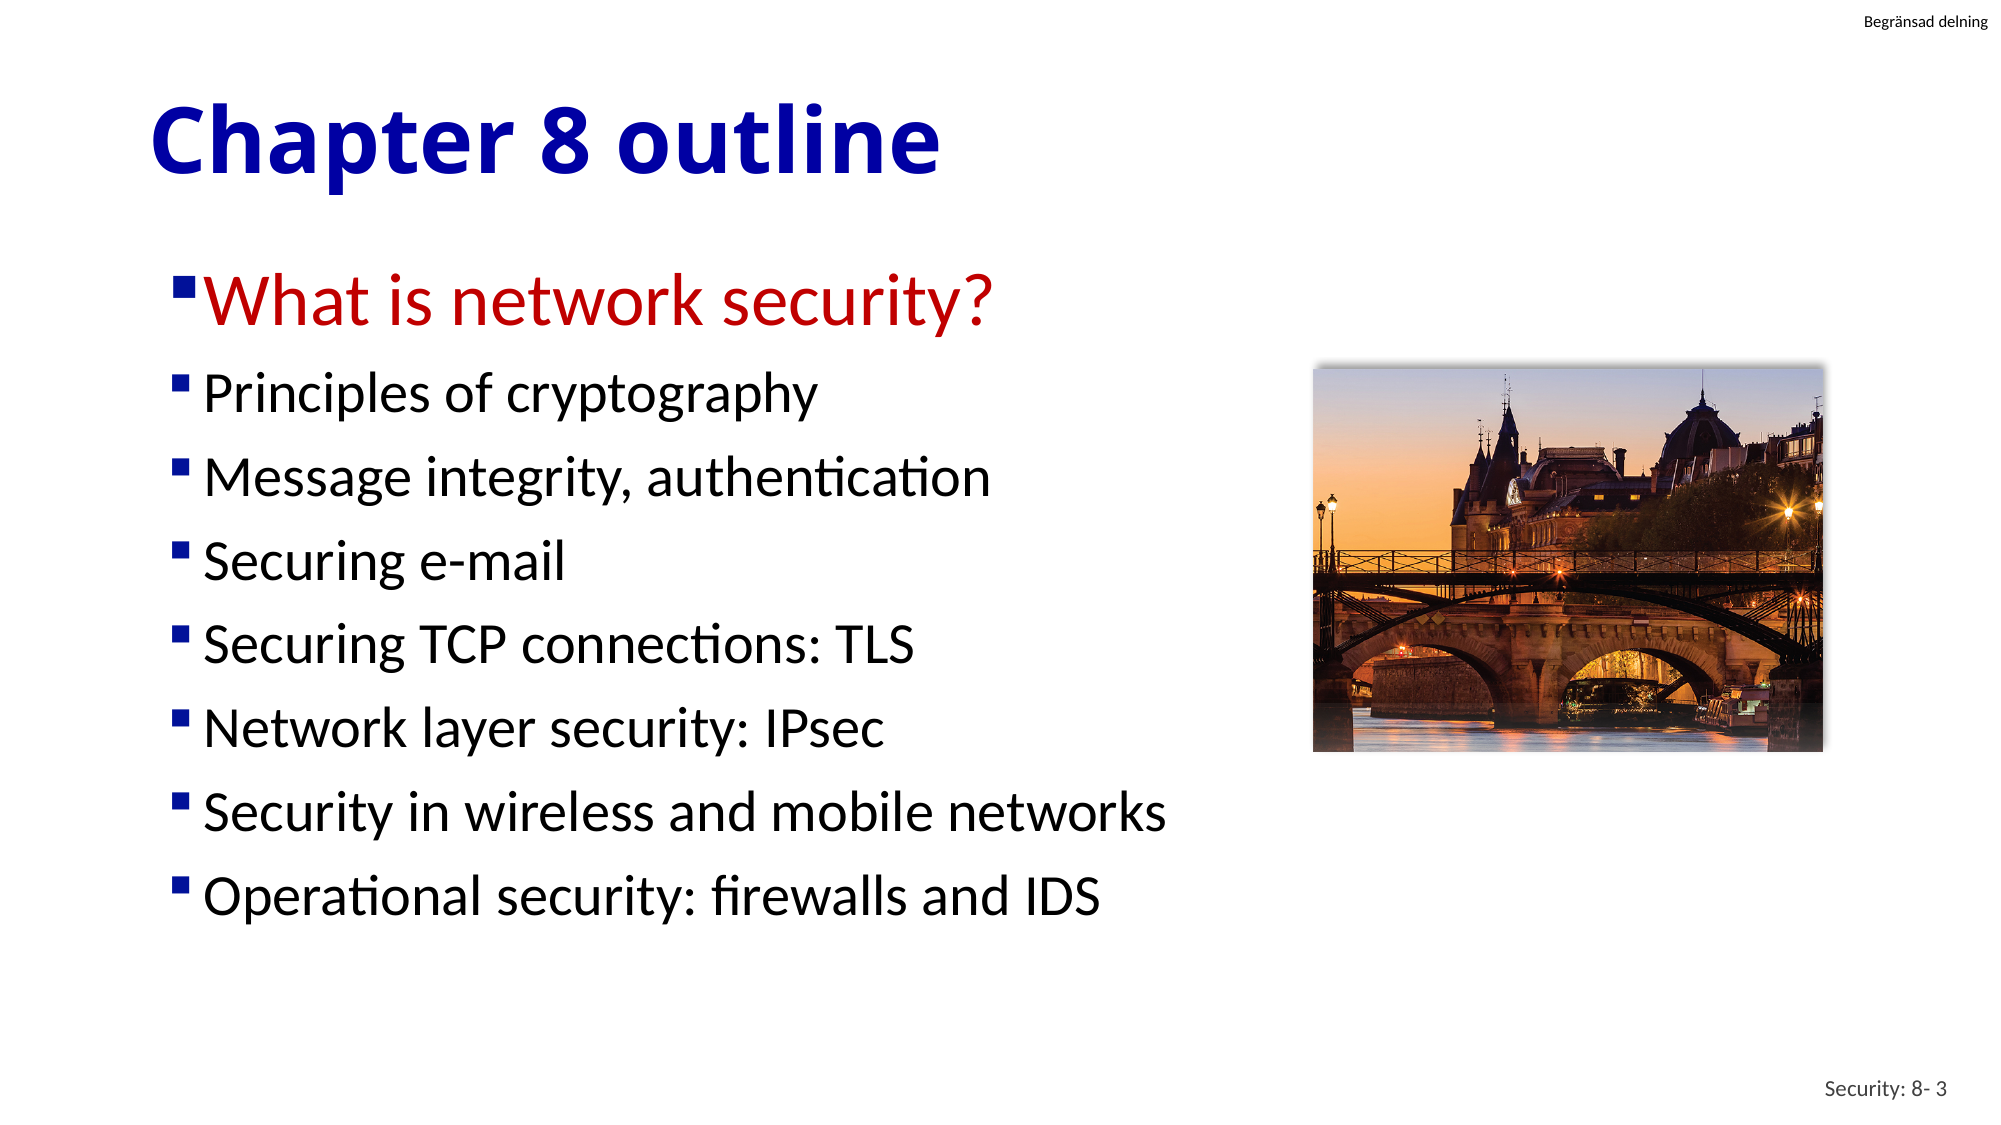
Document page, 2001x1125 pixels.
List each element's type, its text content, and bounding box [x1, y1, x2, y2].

picture [1313, 369, 1823, 752]
title Chapter 8 outline [133, 70, 1859, 218]
slide_number Security: 8- 3 [1512, 1056, 1963, 1117]
text_box What is network security? Principles of cryptography Message integrity, authentication Securing e-mail Securing TCP connections: TLS Network layer security: IPsec Security in wireless and mobile networks Operational security: firewalls and IDS [131, 253, 1406, 1016]
